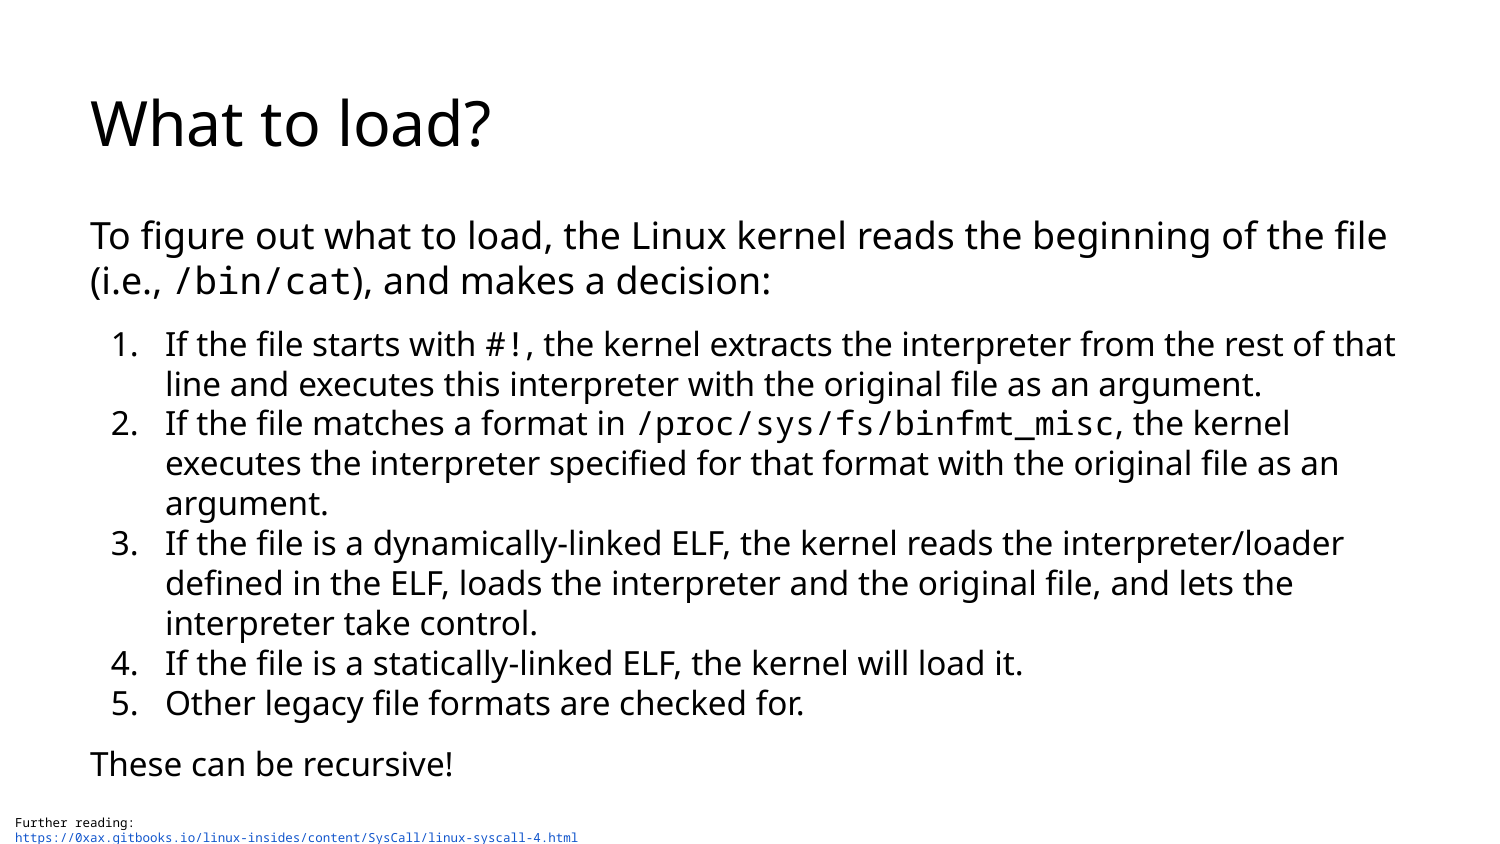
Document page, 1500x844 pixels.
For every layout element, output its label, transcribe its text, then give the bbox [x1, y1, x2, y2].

list To figure out what to load, the Linux kernel reads the beginning of the file (i.e., /bin/cat), and makes a decision: If the file starts with #!, the kernel extracts the interpreter from the rest of that line and executes this interpreter with the original file as an argument. If the file matches a format in /proc/sys/fs/binfmt_misc, the kernel executes the interpreter specified for that format with the original file as an argument. If the file is a dynamically-linked ELF, the kernel reads the interpreter/loader defined in the ELF, loads the interpreter and the original file, and lets the interpreter take control. If the file is a statically-linked ELF, the kernel will load it. Other legacy file formats are checked for. These can be recursive! [75, 196, 1425, 808]
title What to load? [75, 33, 1425, 175]
text_box Further reading: https://0xax.gitbooks.io/linux-insides/content/SysCall/linux-syscall-4.html [0, 799, 667, 844]
